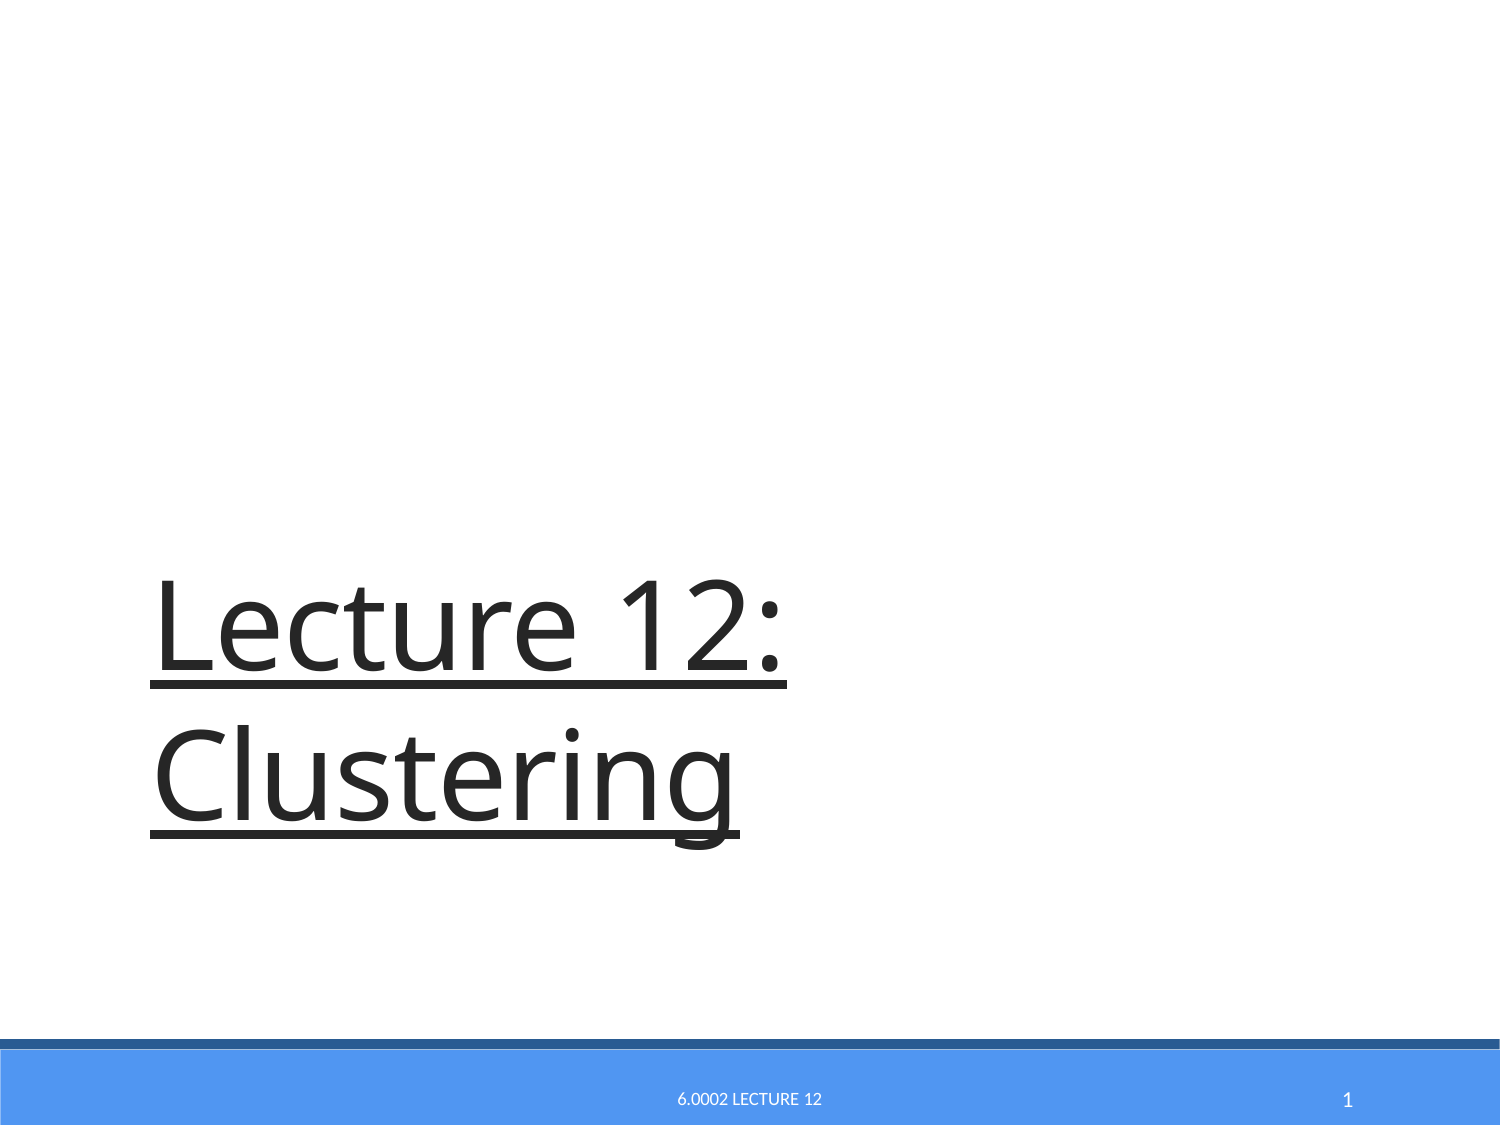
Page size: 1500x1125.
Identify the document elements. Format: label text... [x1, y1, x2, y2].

title Lecture 12: Clustering [134, 543, 1366, 996]
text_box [0, 1038, 1500, 1125]
